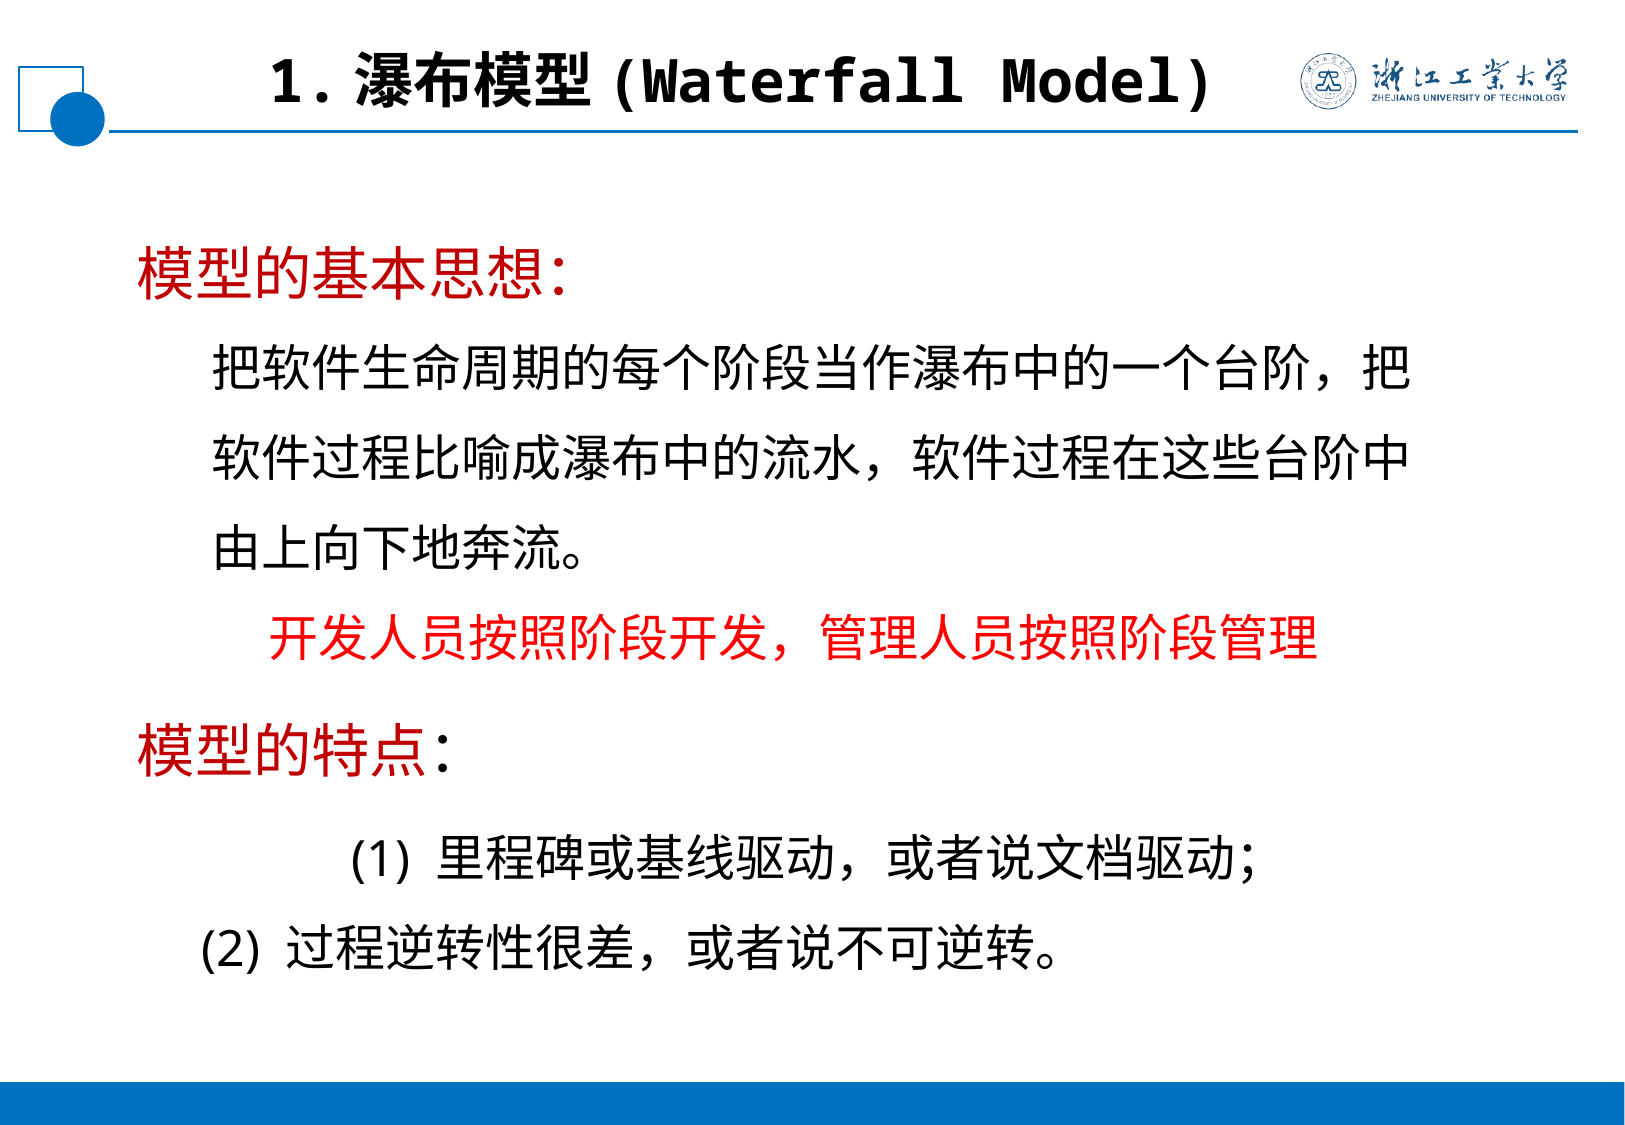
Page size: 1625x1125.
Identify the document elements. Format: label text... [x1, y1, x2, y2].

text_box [18, 66, 105, 147]
text_box 1.瀑布模型(Waterfall Model) [255, 35, 1265, 130]
picture [1285, 36, 1579, 121]
text_box 模型的基本思想： 把软件生命周期的每个阶段当作瀑布中的一个台阶，把软件过程比喻成瀑布中的流水，软件过程在这些台阶中由上向下地奔流。 开发人员按照阶段开发，管理人员按照阶段管理 模型的特点： (1) 里程碑或基线驱动，或者说文档驱动； (2) 过程逆转性很差，或者说不可逆转。 [122, 194, 1475, 985]
